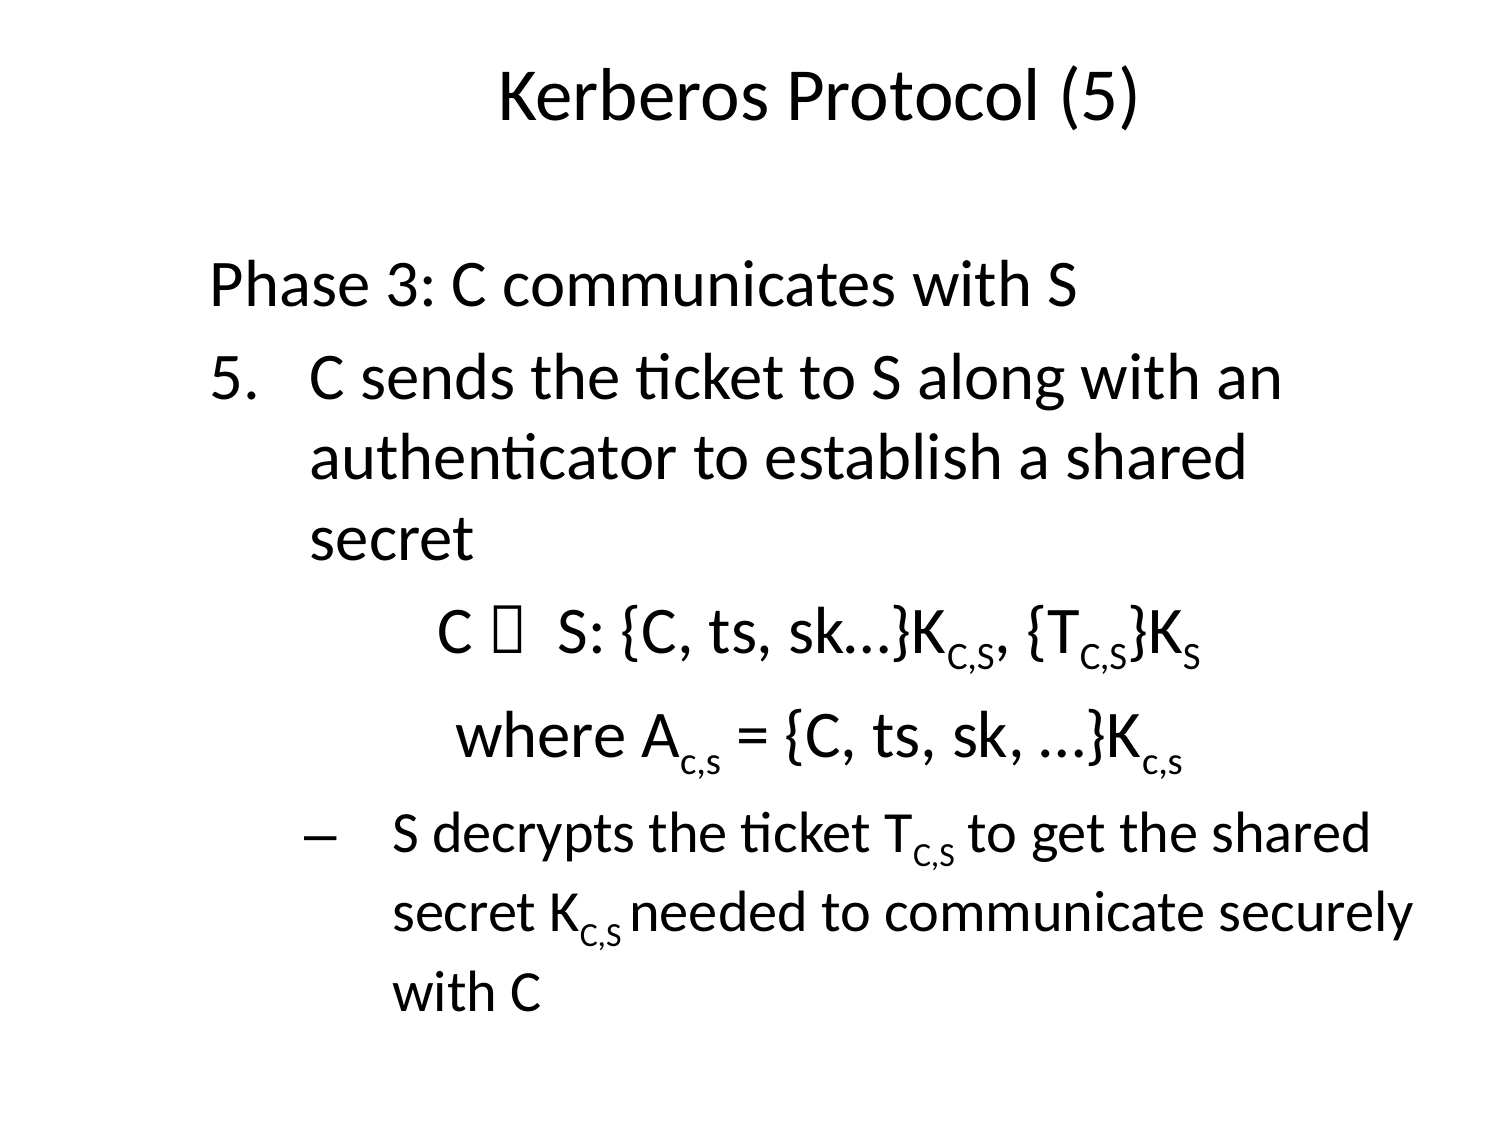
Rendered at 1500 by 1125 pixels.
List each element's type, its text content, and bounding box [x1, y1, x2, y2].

title Kerberos Protocol (5) [194, 37, 1446, 143]
list Phase 3: C communicates with S C sends the ticket to S along with an authenticator to establish a shared secret C  S: {C, ts, sk…}KC,S, {TC,S}KS where Ac,s = {C, ts, sk, …}Kc,s S decrypts the ticket TC,S to get the shared secret KC,S needed to communicate securely with C [194, 232, 1443, 1033]
